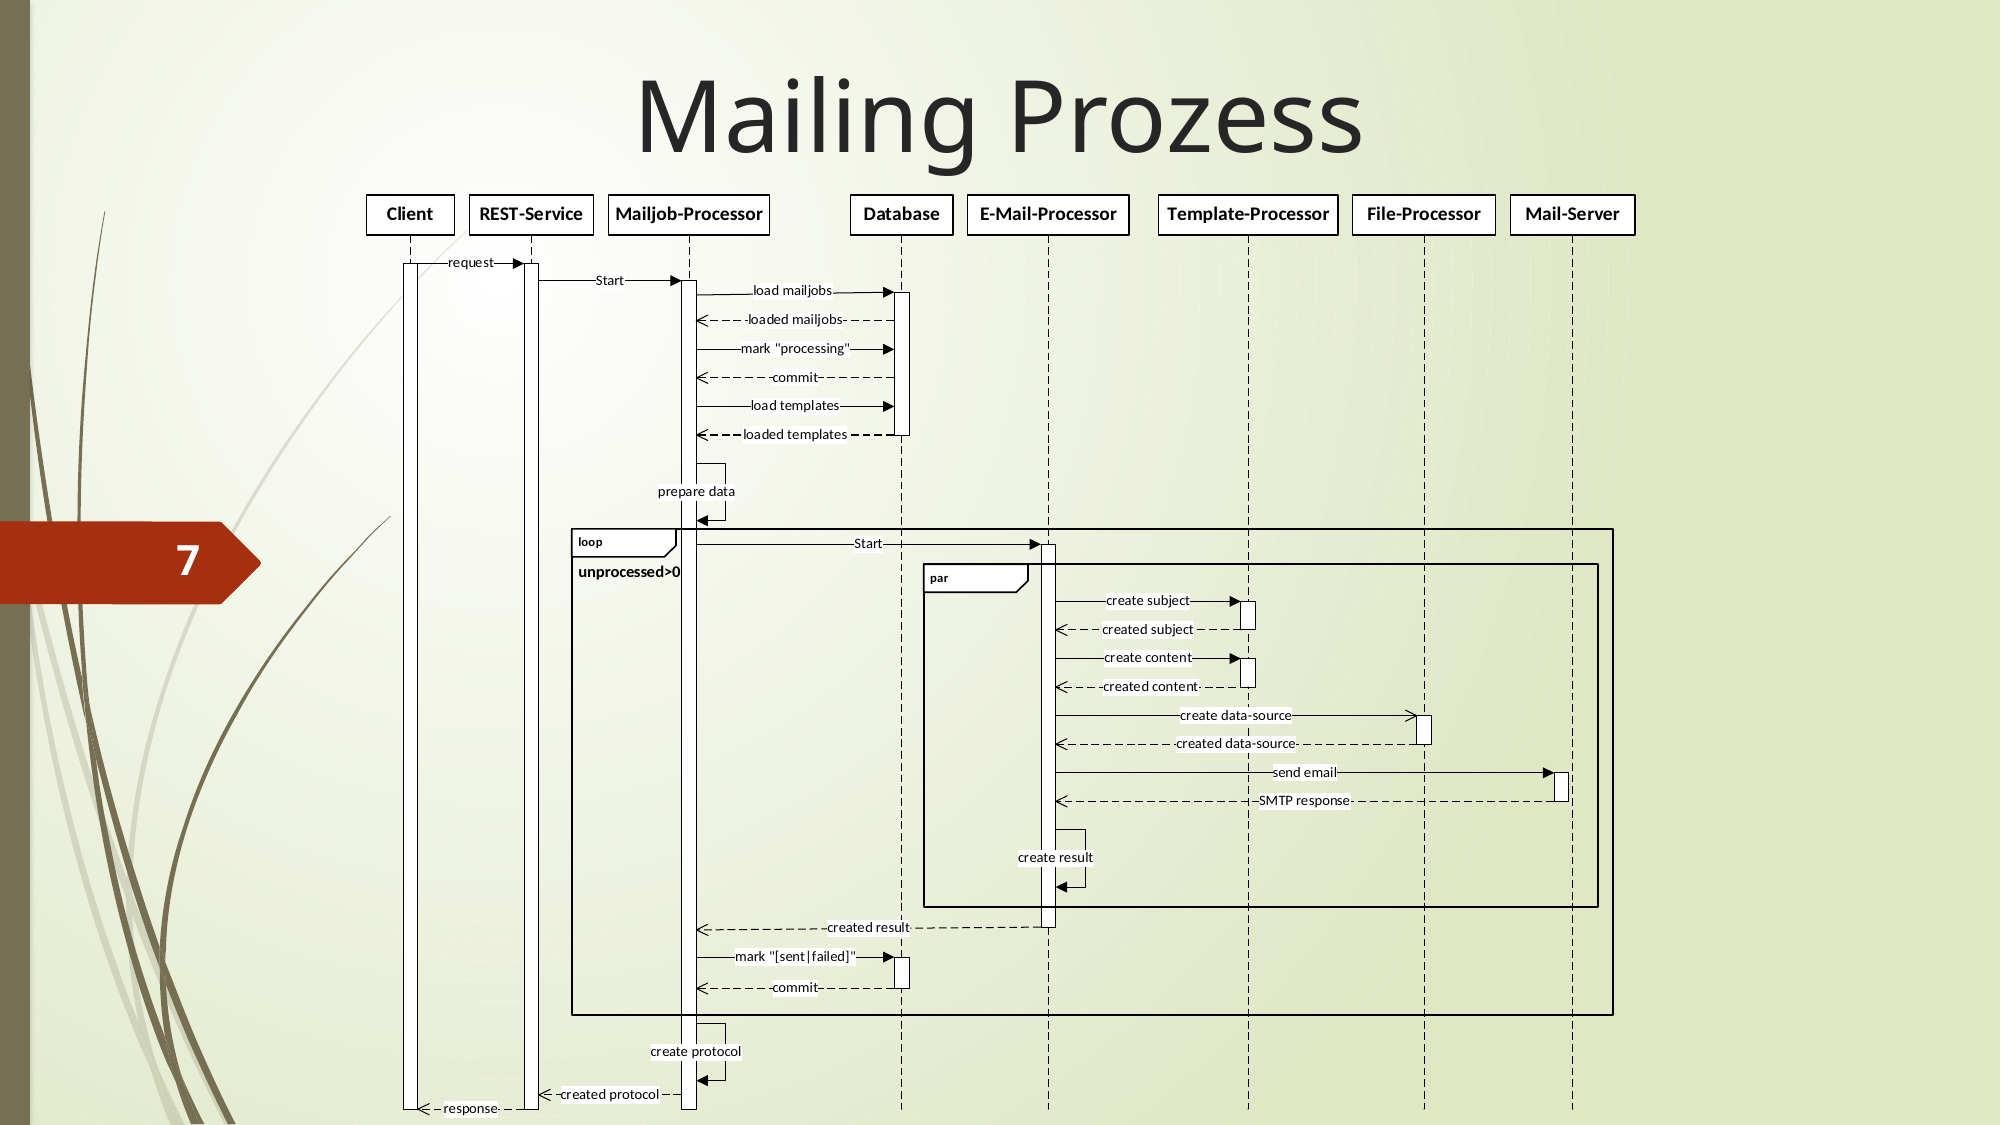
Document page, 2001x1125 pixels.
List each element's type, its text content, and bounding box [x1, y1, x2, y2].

picture [363, 192, 1637, 1125]
slide_number 7 [87, 532, 216, 592]
title Mailing Prozess [0, 29, 2000, 195]
